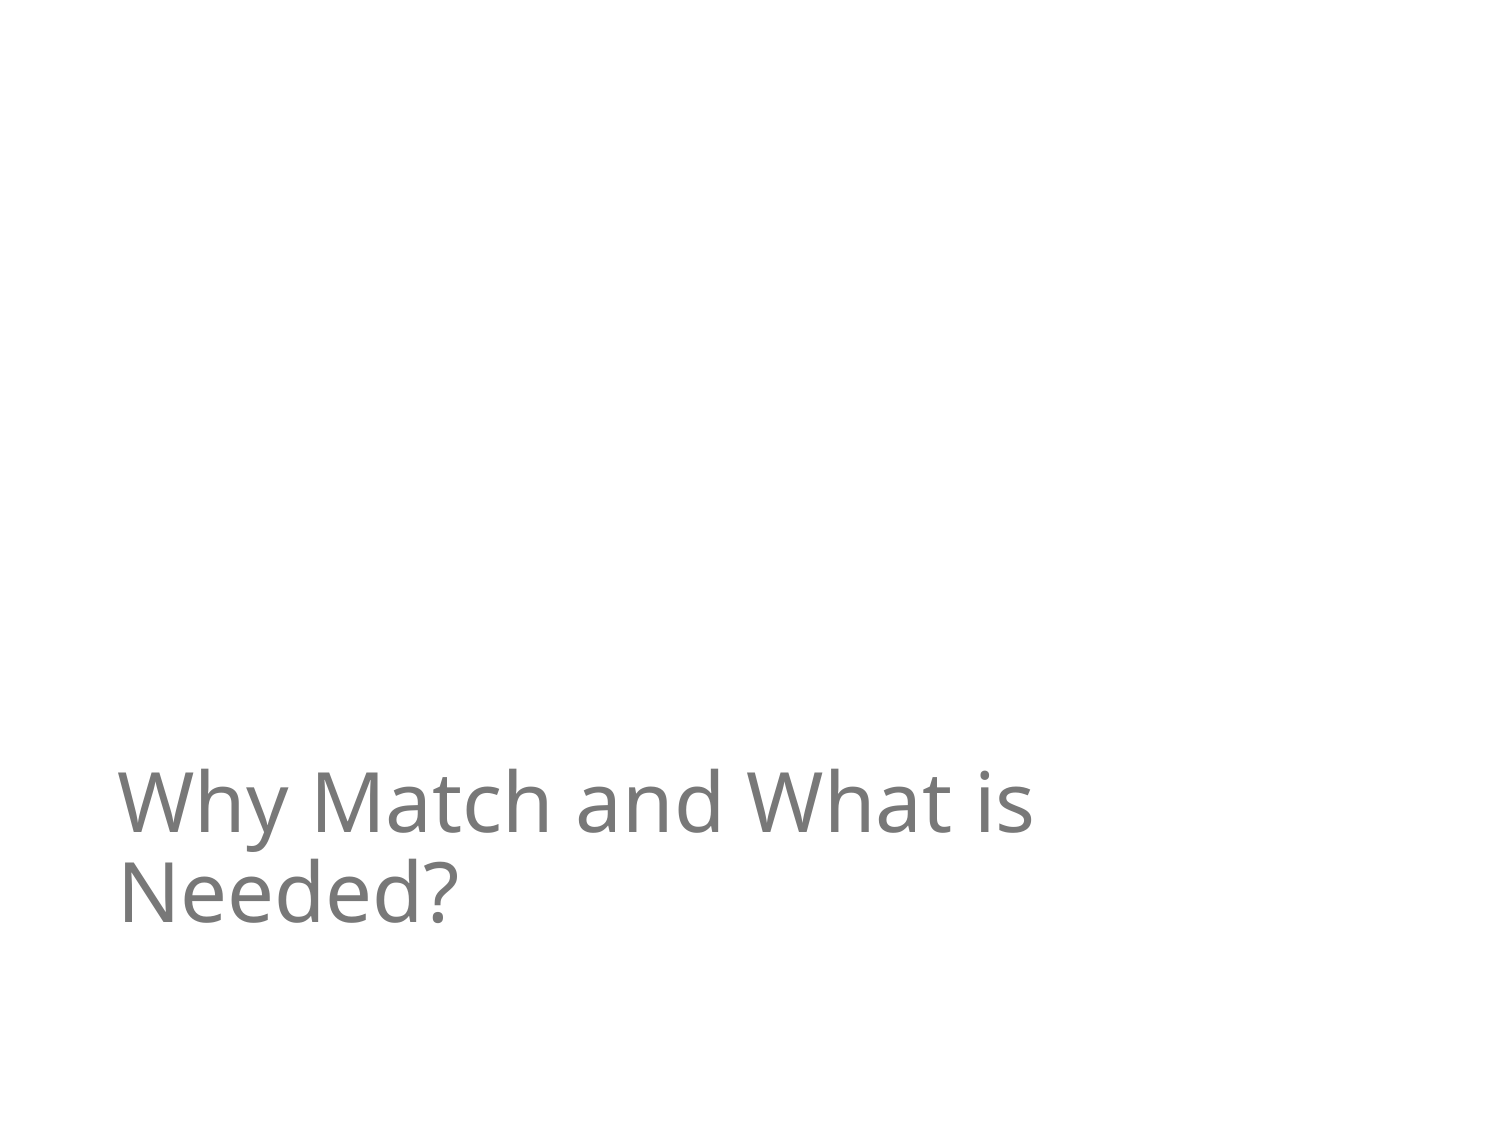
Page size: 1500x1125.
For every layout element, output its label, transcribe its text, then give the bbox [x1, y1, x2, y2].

list Why Match and What is Needed? [102, 752, 1397, 999]
